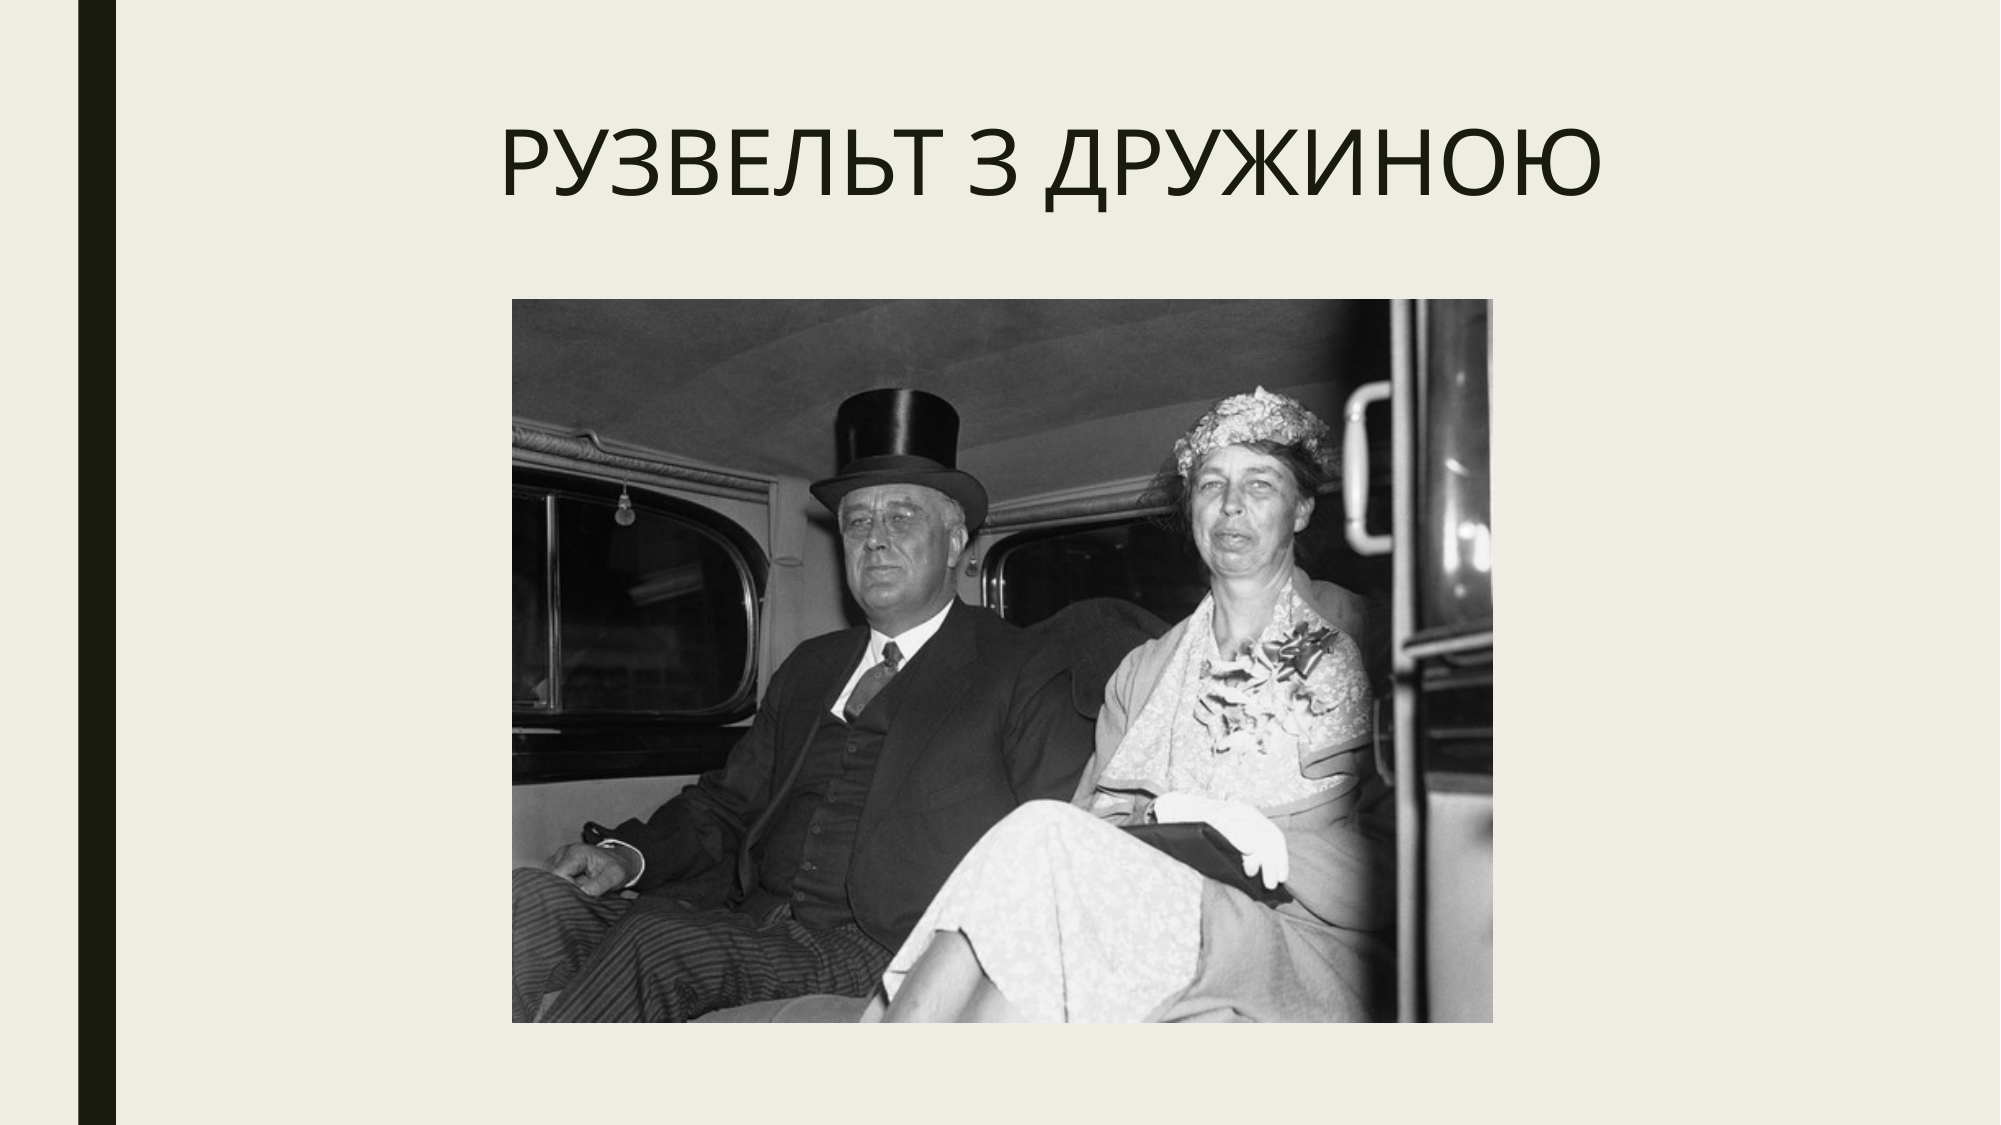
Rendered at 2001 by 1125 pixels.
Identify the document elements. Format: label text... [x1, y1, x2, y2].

picture [512, 299, 1493, 1024]
title РУЗВЕЛЬТ З ДРУЖИНОЮ [482, 109, 2000, 354]
